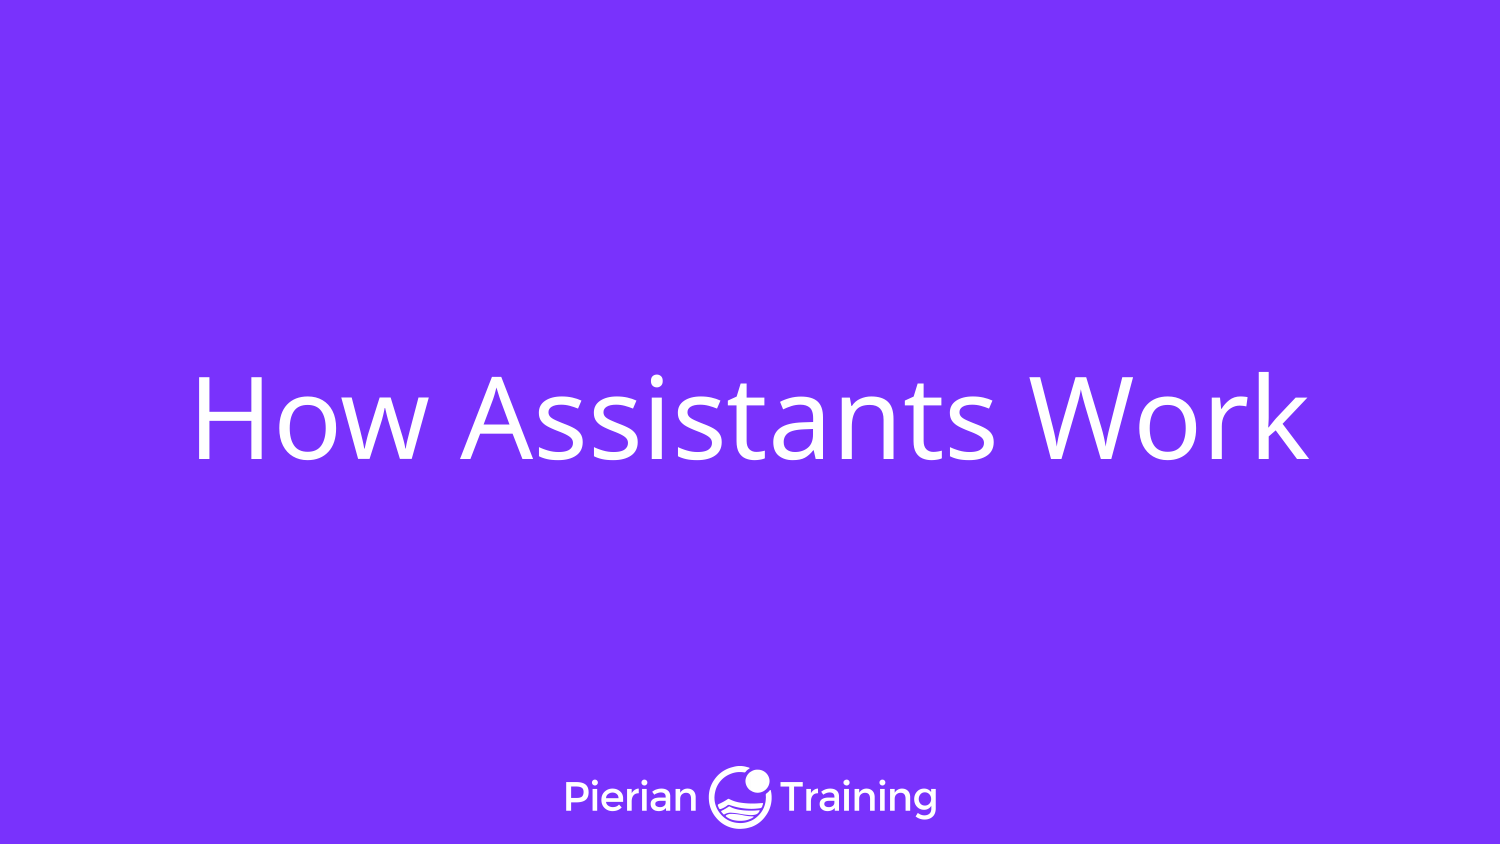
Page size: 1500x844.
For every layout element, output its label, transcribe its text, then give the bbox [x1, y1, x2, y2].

text_box How Assistants Work [0, 325, 1500, 502]
picture [562, 766, 938, 830]
